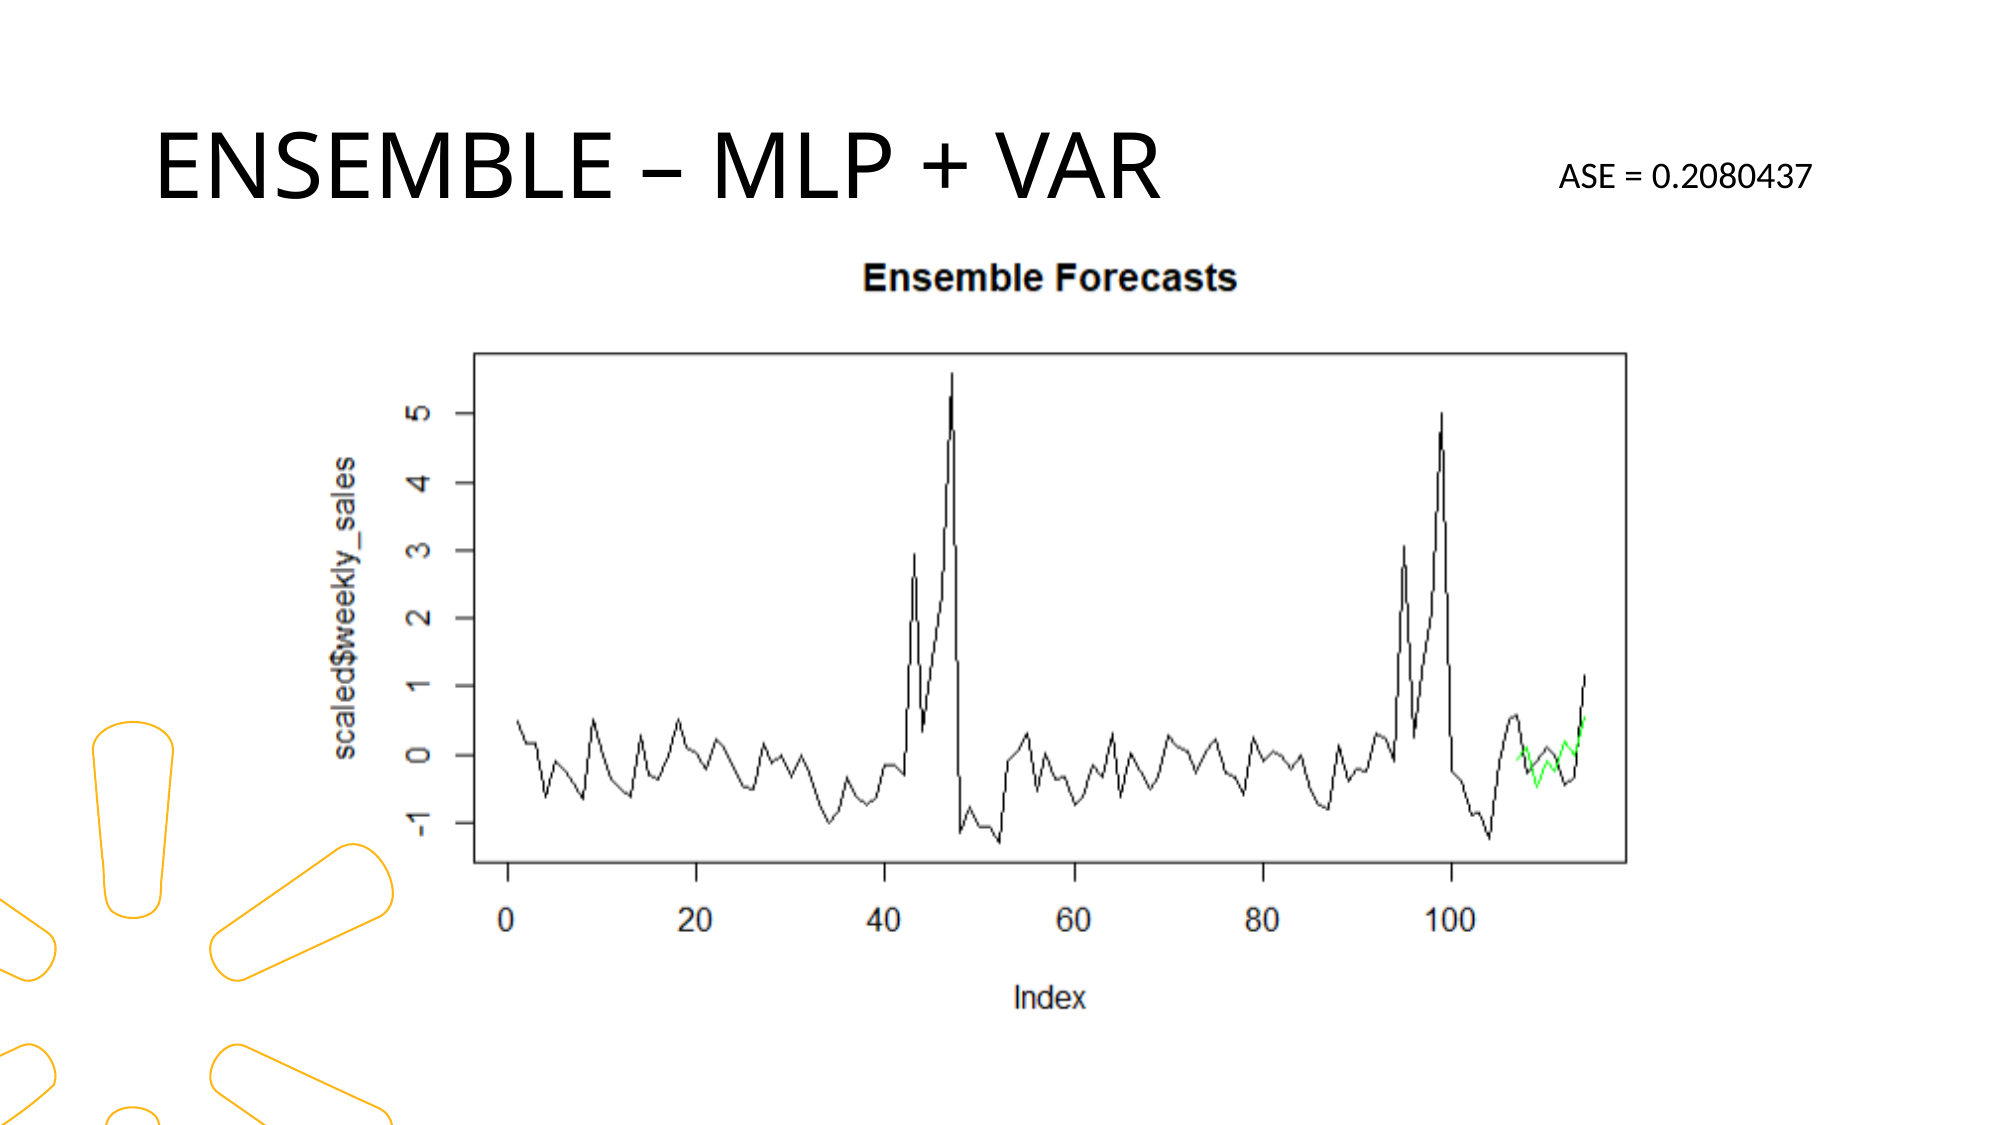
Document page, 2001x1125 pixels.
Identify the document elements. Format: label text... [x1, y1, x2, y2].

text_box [0, 722, 393, 1125]
text_box ASE = 0.2080437 [1544, 144, 1846, 204]
picture [327, 224, 1697, 1045]
title ENSEMBLE – MLP + VAR [137, 59, 1863, 278]
